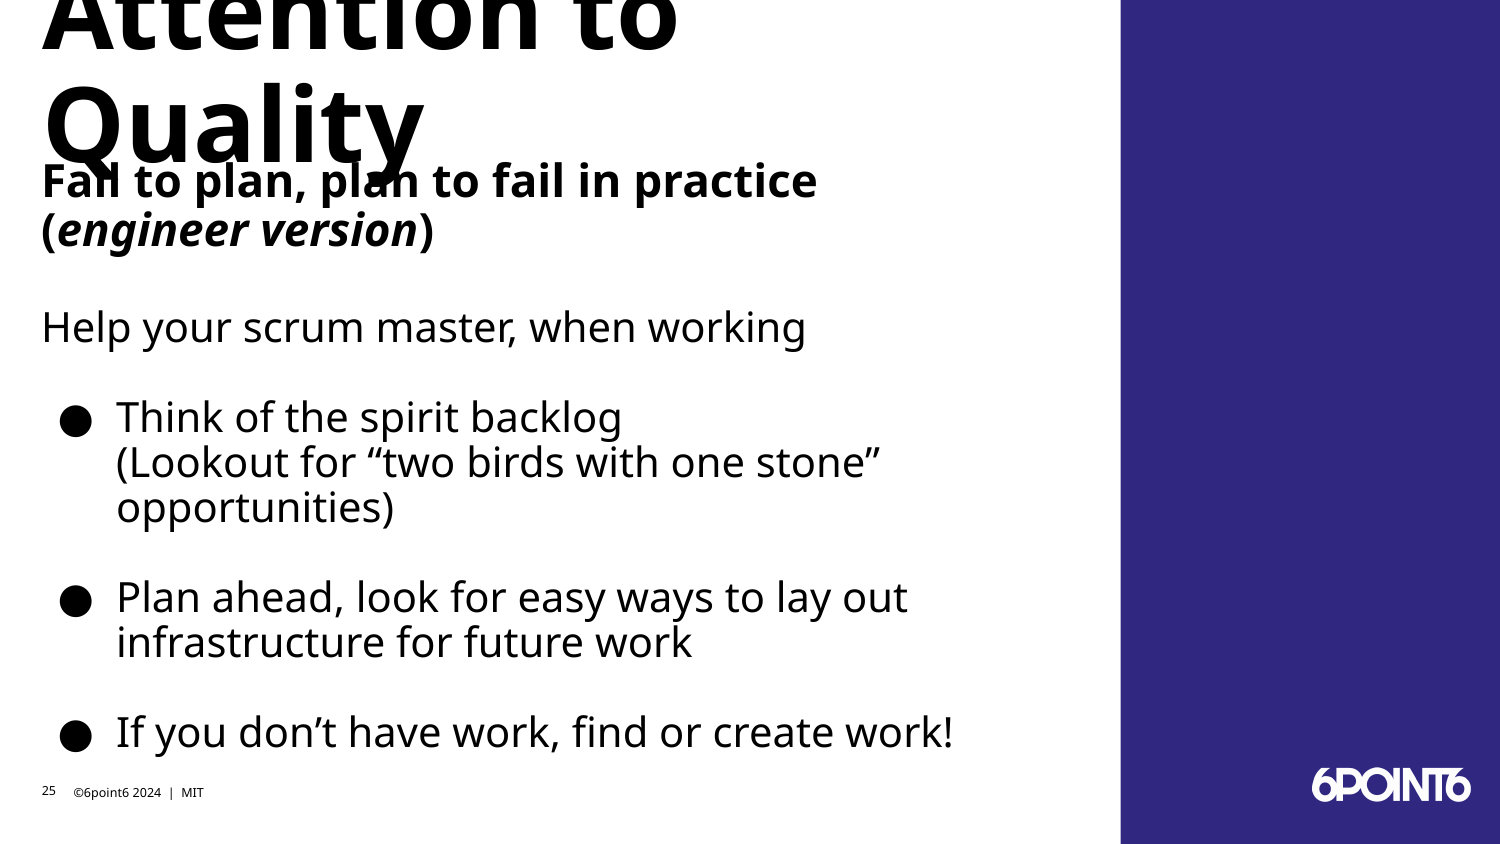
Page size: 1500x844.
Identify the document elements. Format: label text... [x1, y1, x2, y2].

picture [1312, 767, 1471, 802]
slide_number ‹#› [26, 777, 104, 805]
title Attention to Quality [41, 39, 1076, 106]
text_box Fail to plan, plan to fail in practice (engineer version) Help your scrum master, when working Think of the spirit backlog (Lookout for “two birds with one stone” opportunities) Plan ahead, look for easy ways to lay out infrastructure for future work If you don’t have work, find or create work! [41, 152, 1004, 507]
